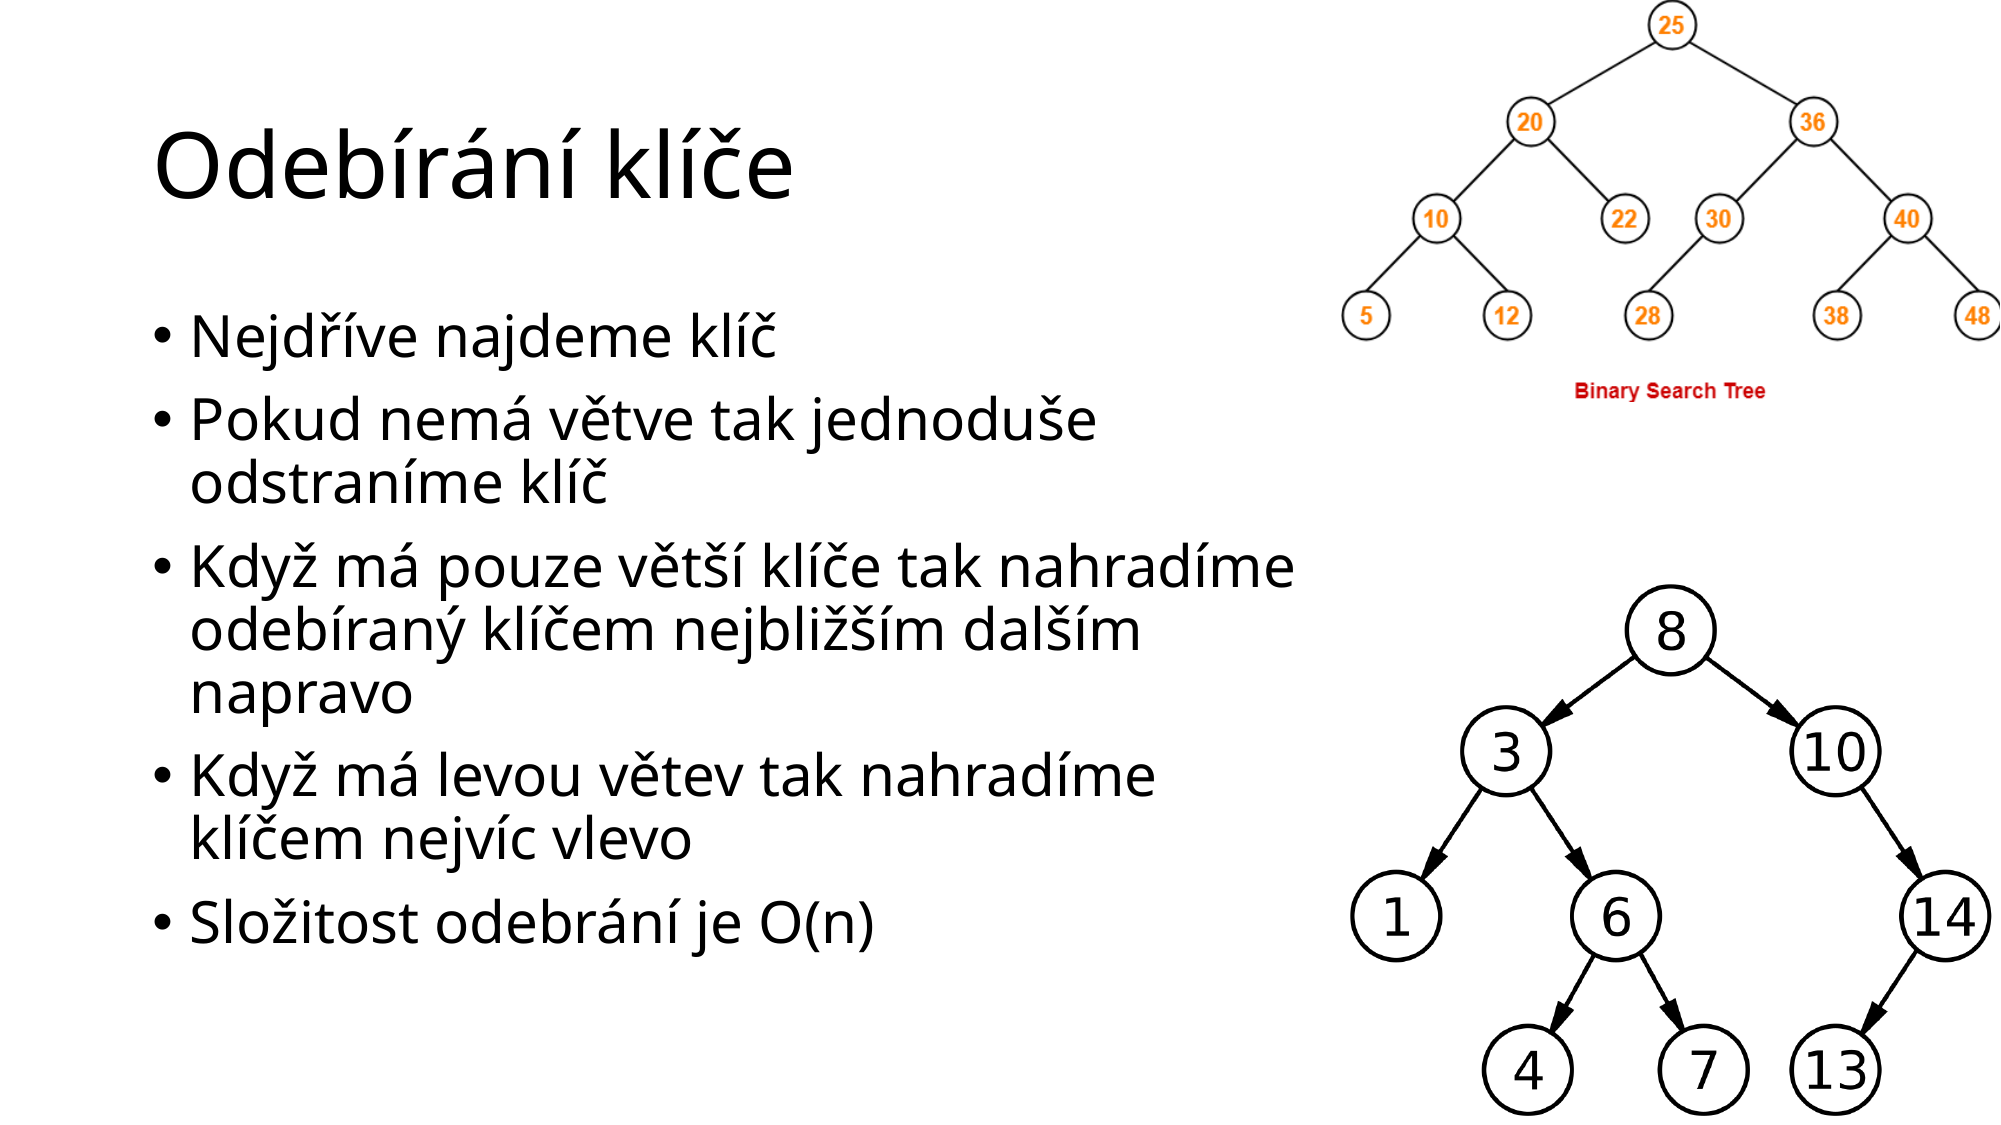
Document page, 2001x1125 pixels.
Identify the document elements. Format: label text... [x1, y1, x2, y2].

title Odebírání klíče [137, 59, 1341, 278]
picture [1340, 574, 2000, 1125]
picture [1341, 0, 2000, 402]
list Nejdříve najdeme klíč Pokud nemá větve tak jednoduše odstraníme klíč Když má pouze větší klíče tak nahradíme odebíraný klíčem nejbližším dalším napravo Když má levou větev tak nahradíme klíčem nejvíc vlevo Složitost odebrání je O(n) [137, 299, 1341, 1014]
